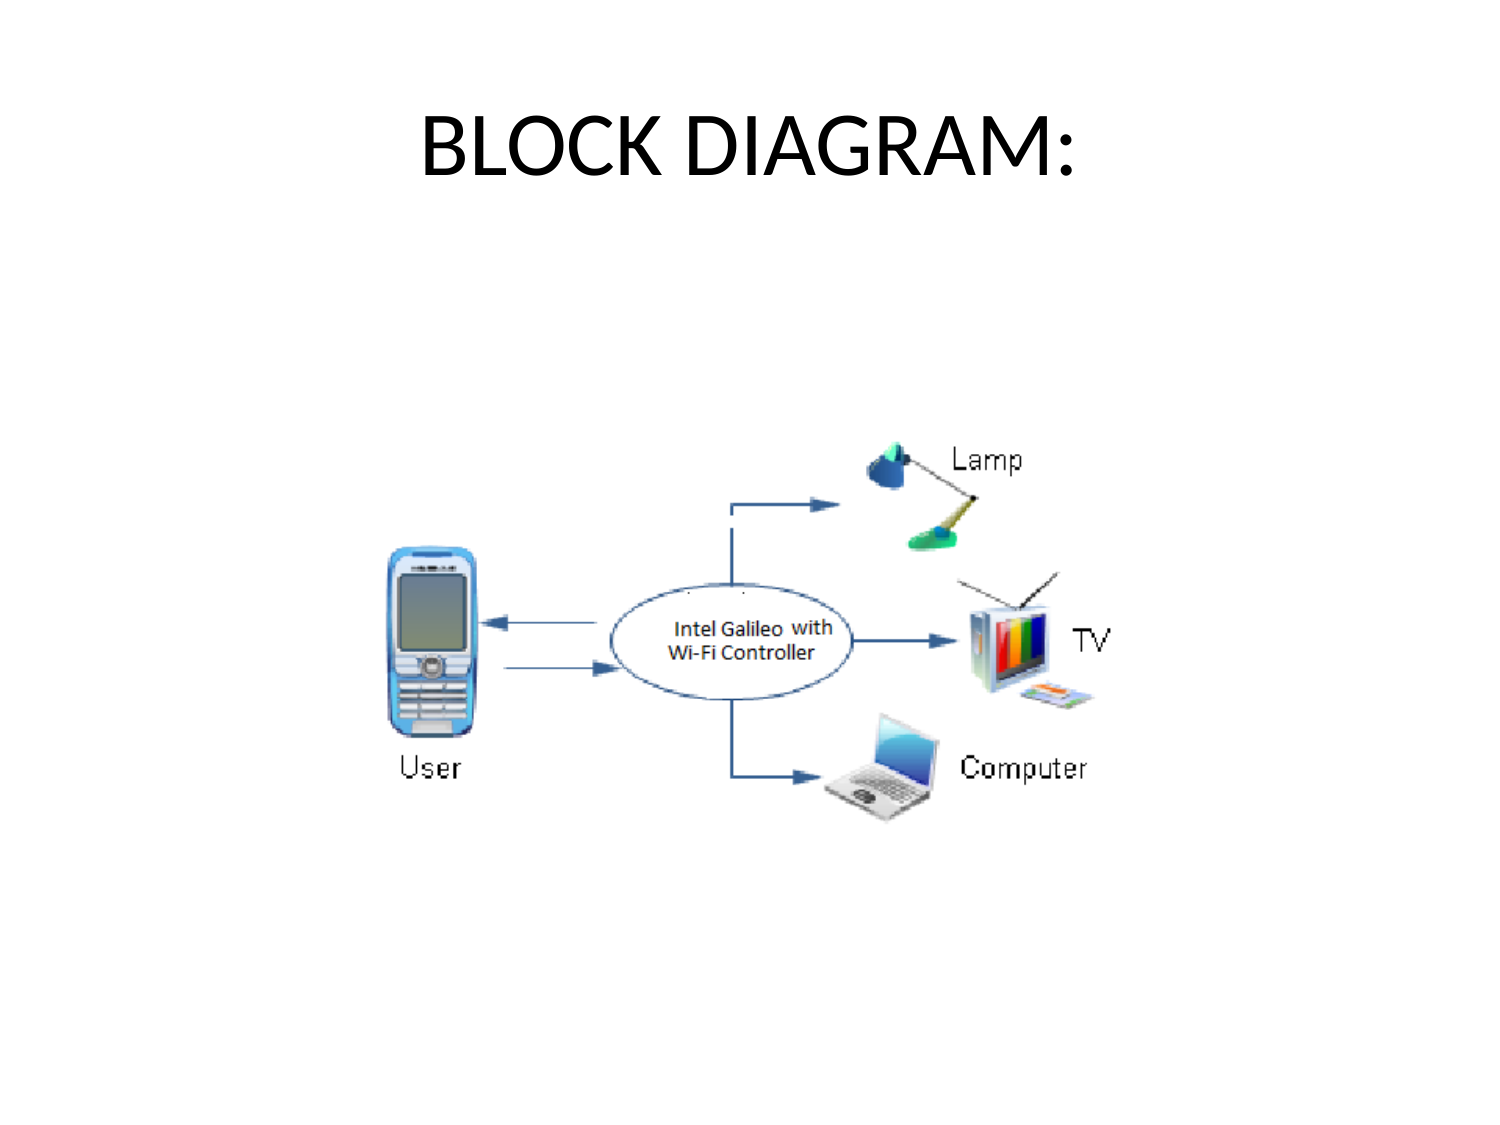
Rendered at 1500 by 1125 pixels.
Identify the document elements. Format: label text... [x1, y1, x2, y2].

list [380, 438, 1120, 829]
title BLOCK DIAGRAM: [75, 45, 1425, 233]
